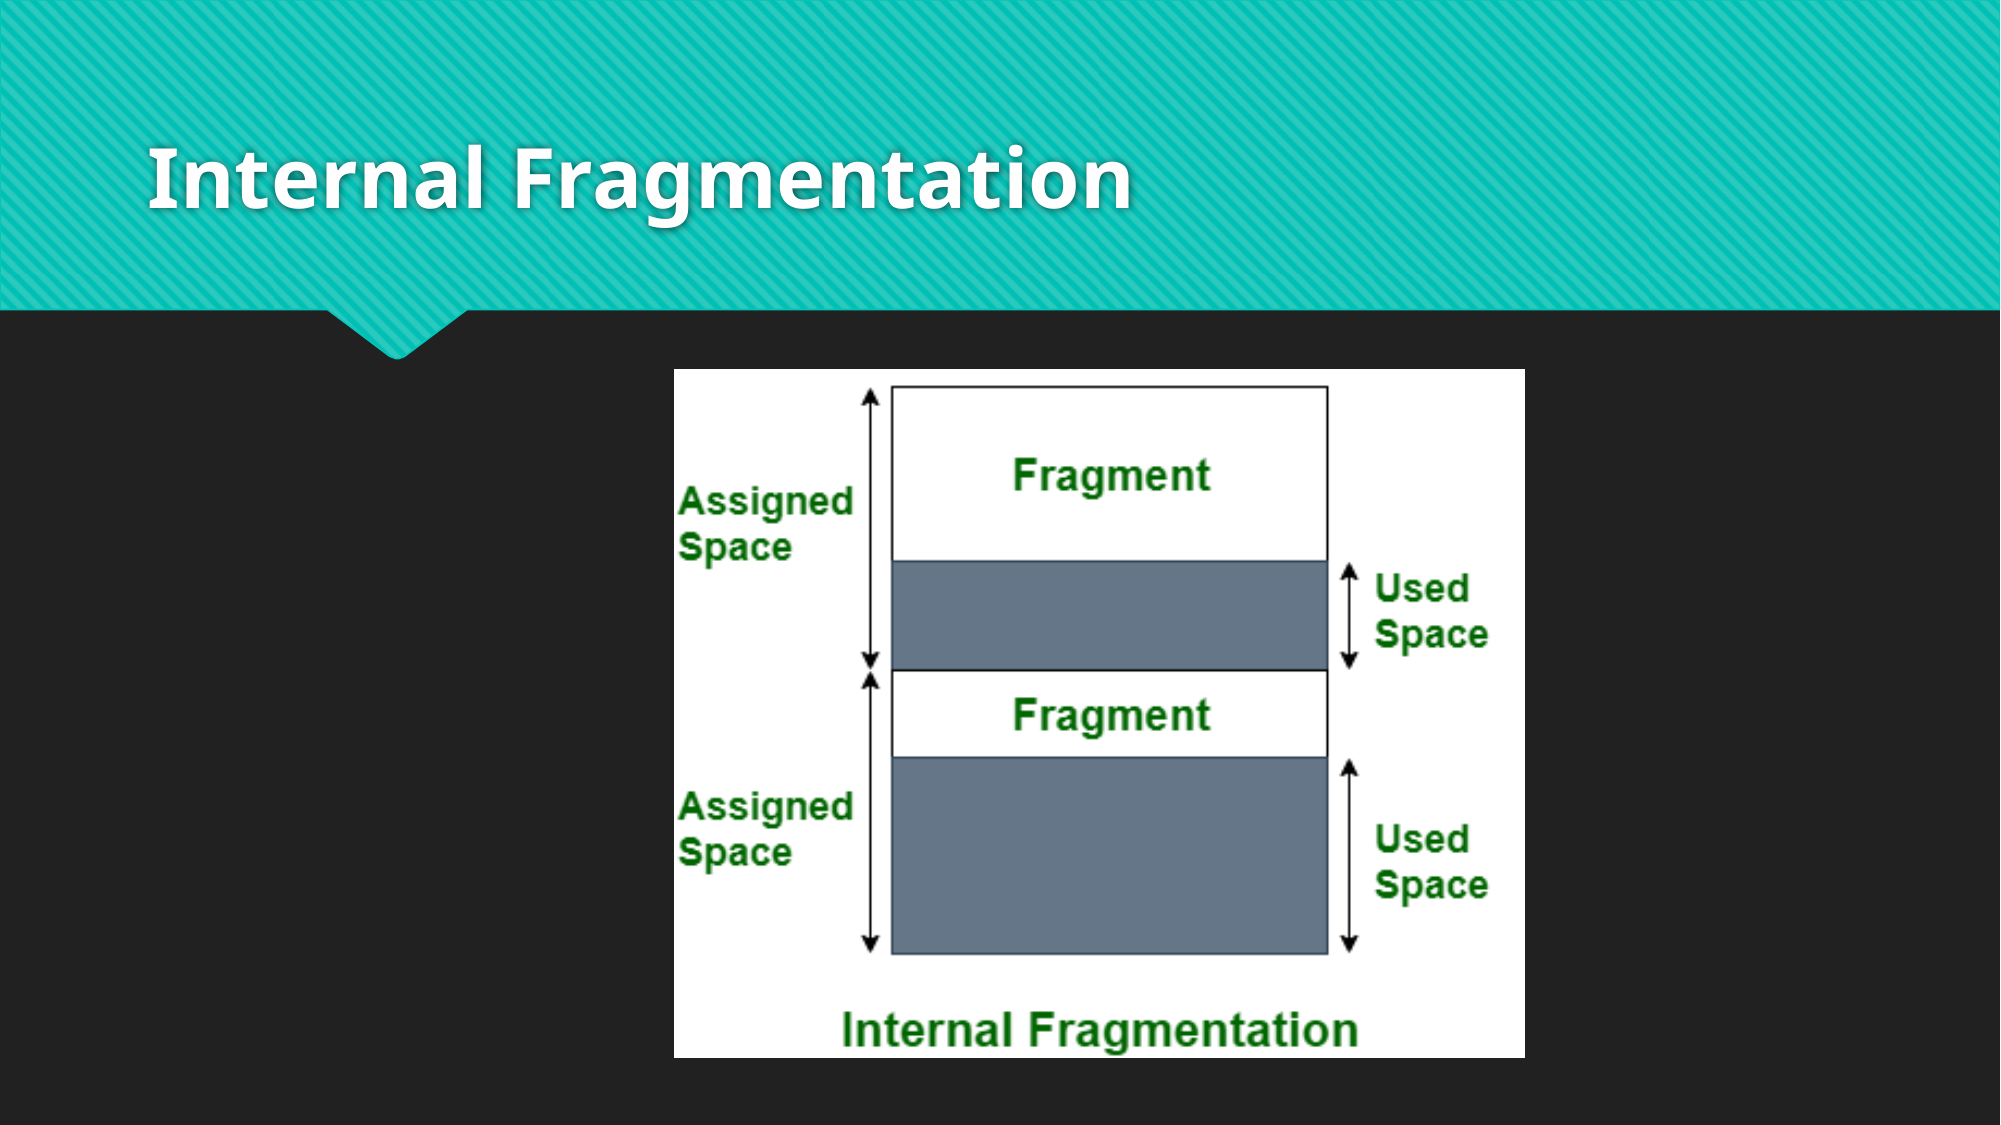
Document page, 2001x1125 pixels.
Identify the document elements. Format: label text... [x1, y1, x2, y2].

picture [673, 369, 1525, 1058]
title Internal Fragmentation [132, 73, 1868, 233]
